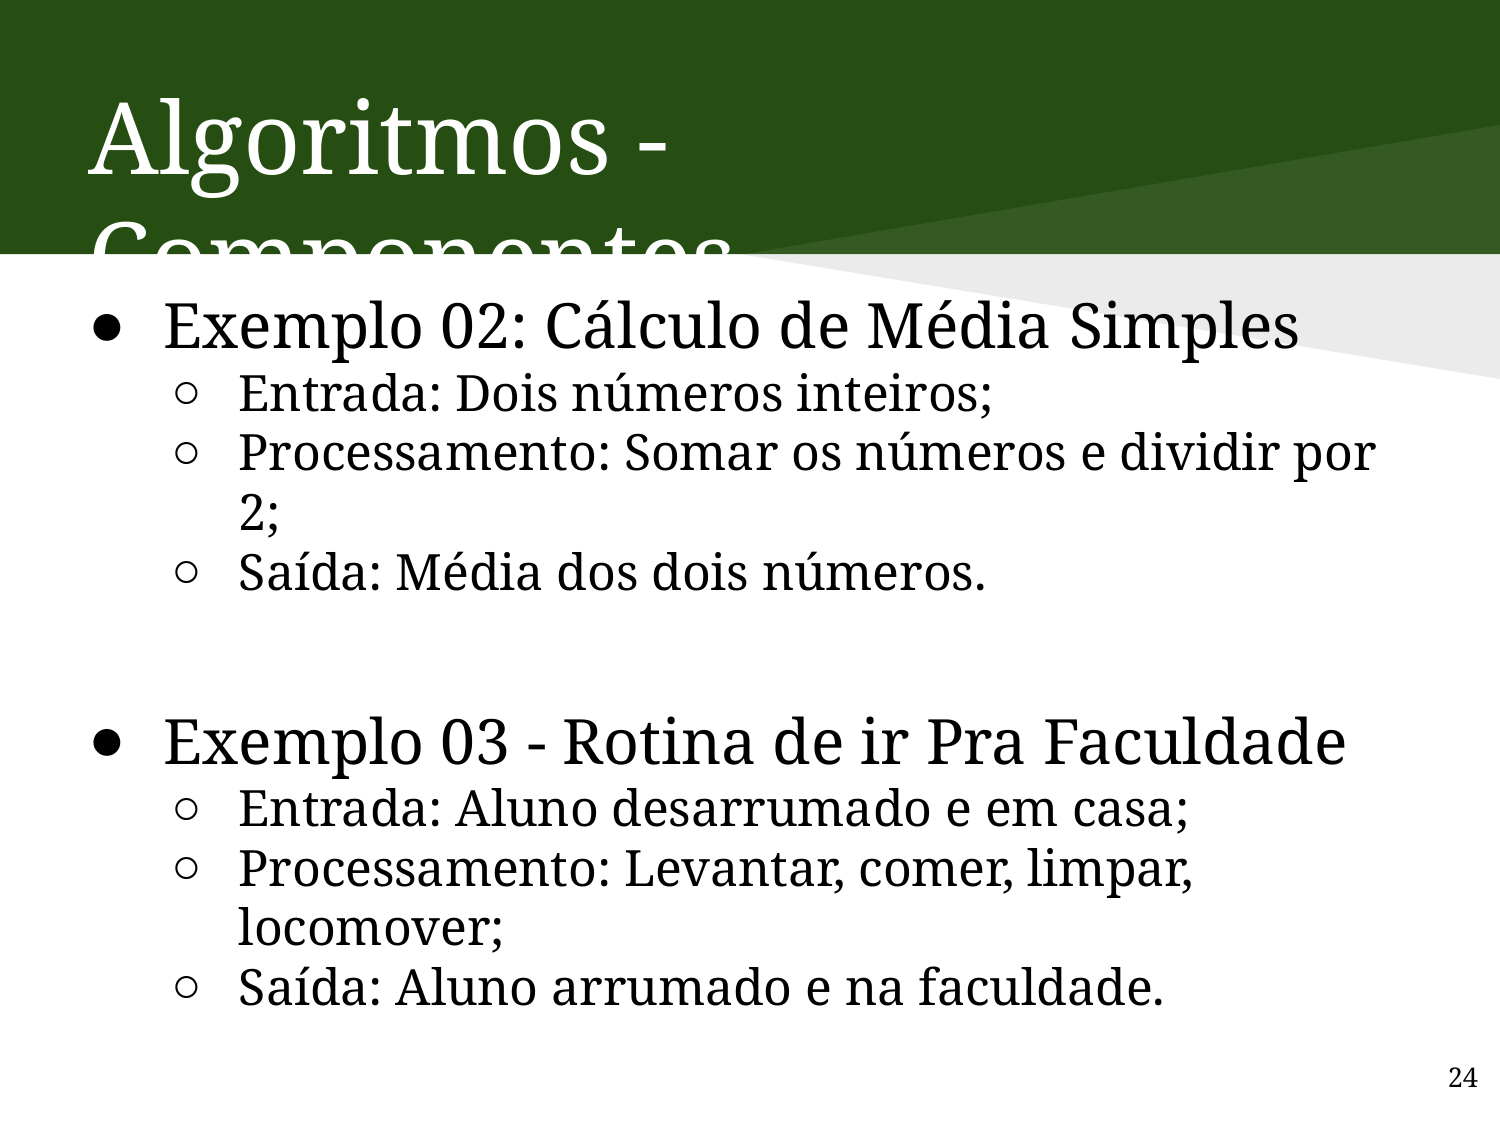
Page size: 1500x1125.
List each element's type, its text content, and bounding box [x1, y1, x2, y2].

slide_number 24 [1443, 1064, 1484, 1125]
title Algoritmos - Componentes [86, 72, 1276, 284]
text_box Exemplo 02: Cálculo de Média Simples Entrada: Dois números inteiros; Processamento: Somar os números e dividir por 2; Saída: Média dos dois números. Exemplo 03 - Rotina de ir Pra Faculdade Entrada: Aluno desarrumado e em casa; Processamento: Levantar, comer, limpar, locomover; Saída: Aluno arrumado e na faculdade. [86, 284, 1409, 1016]
